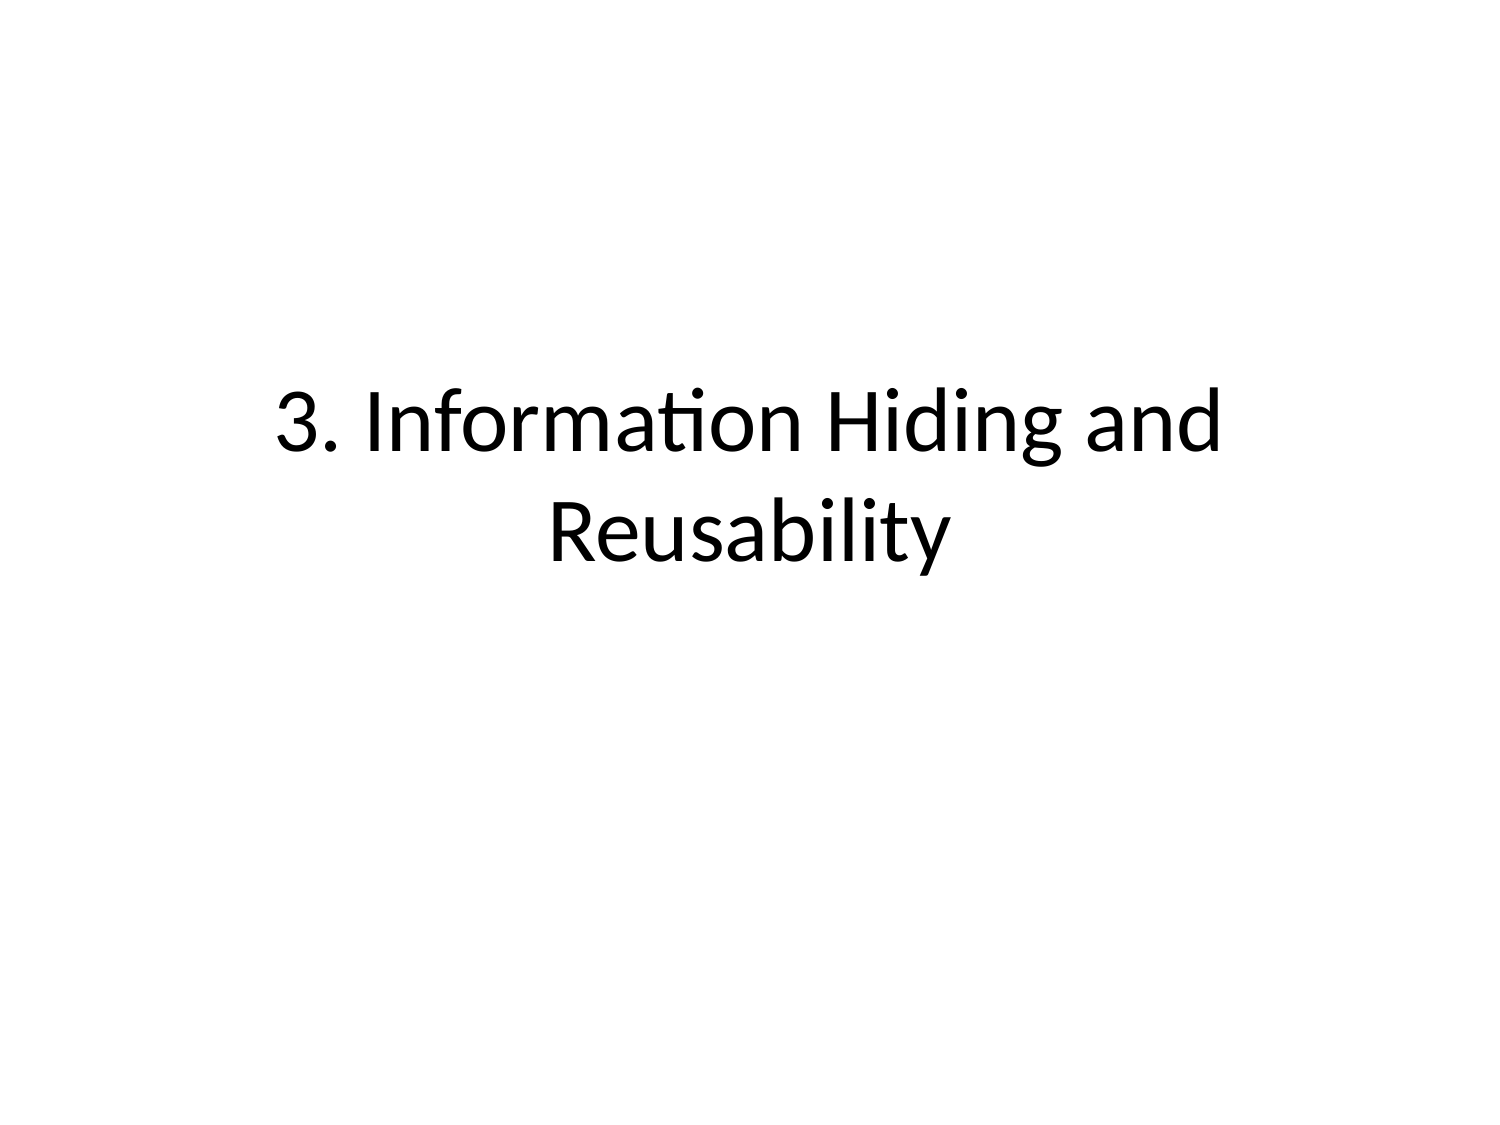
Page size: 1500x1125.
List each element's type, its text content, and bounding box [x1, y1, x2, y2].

title 3. Information Hiding and Reusability [112, 349, 1388, 591]
